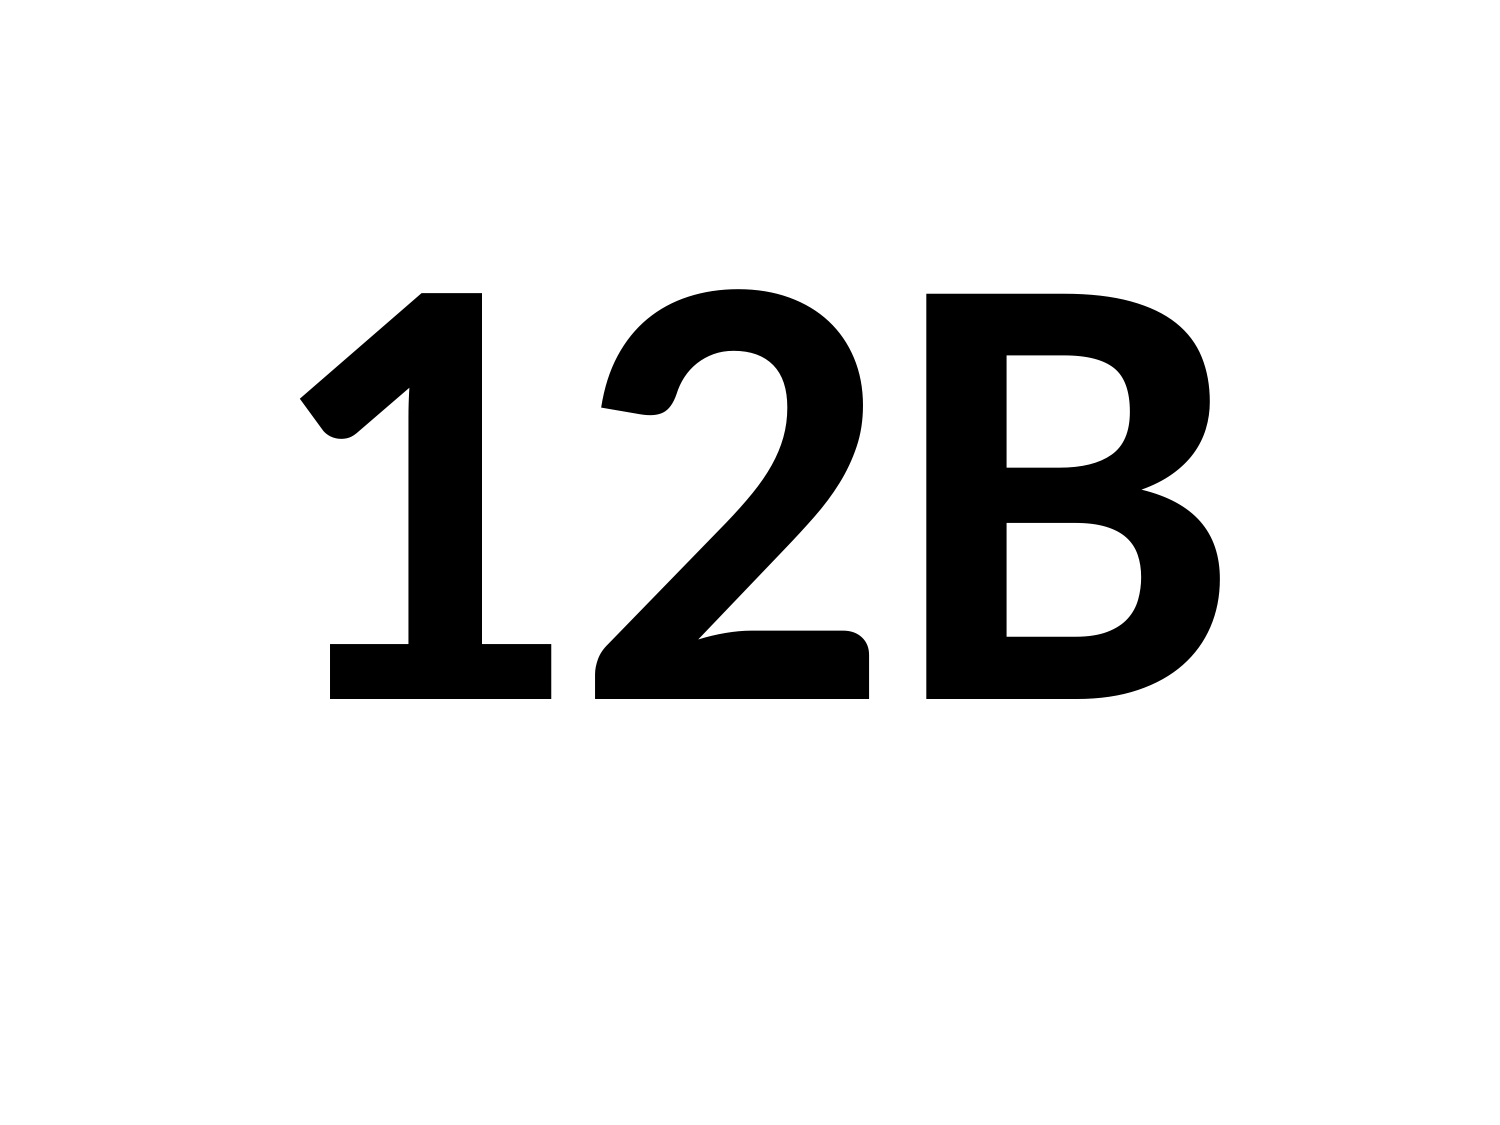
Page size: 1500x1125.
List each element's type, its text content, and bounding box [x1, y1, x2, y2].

text_box 12B [243, 67, 1257, 833]
